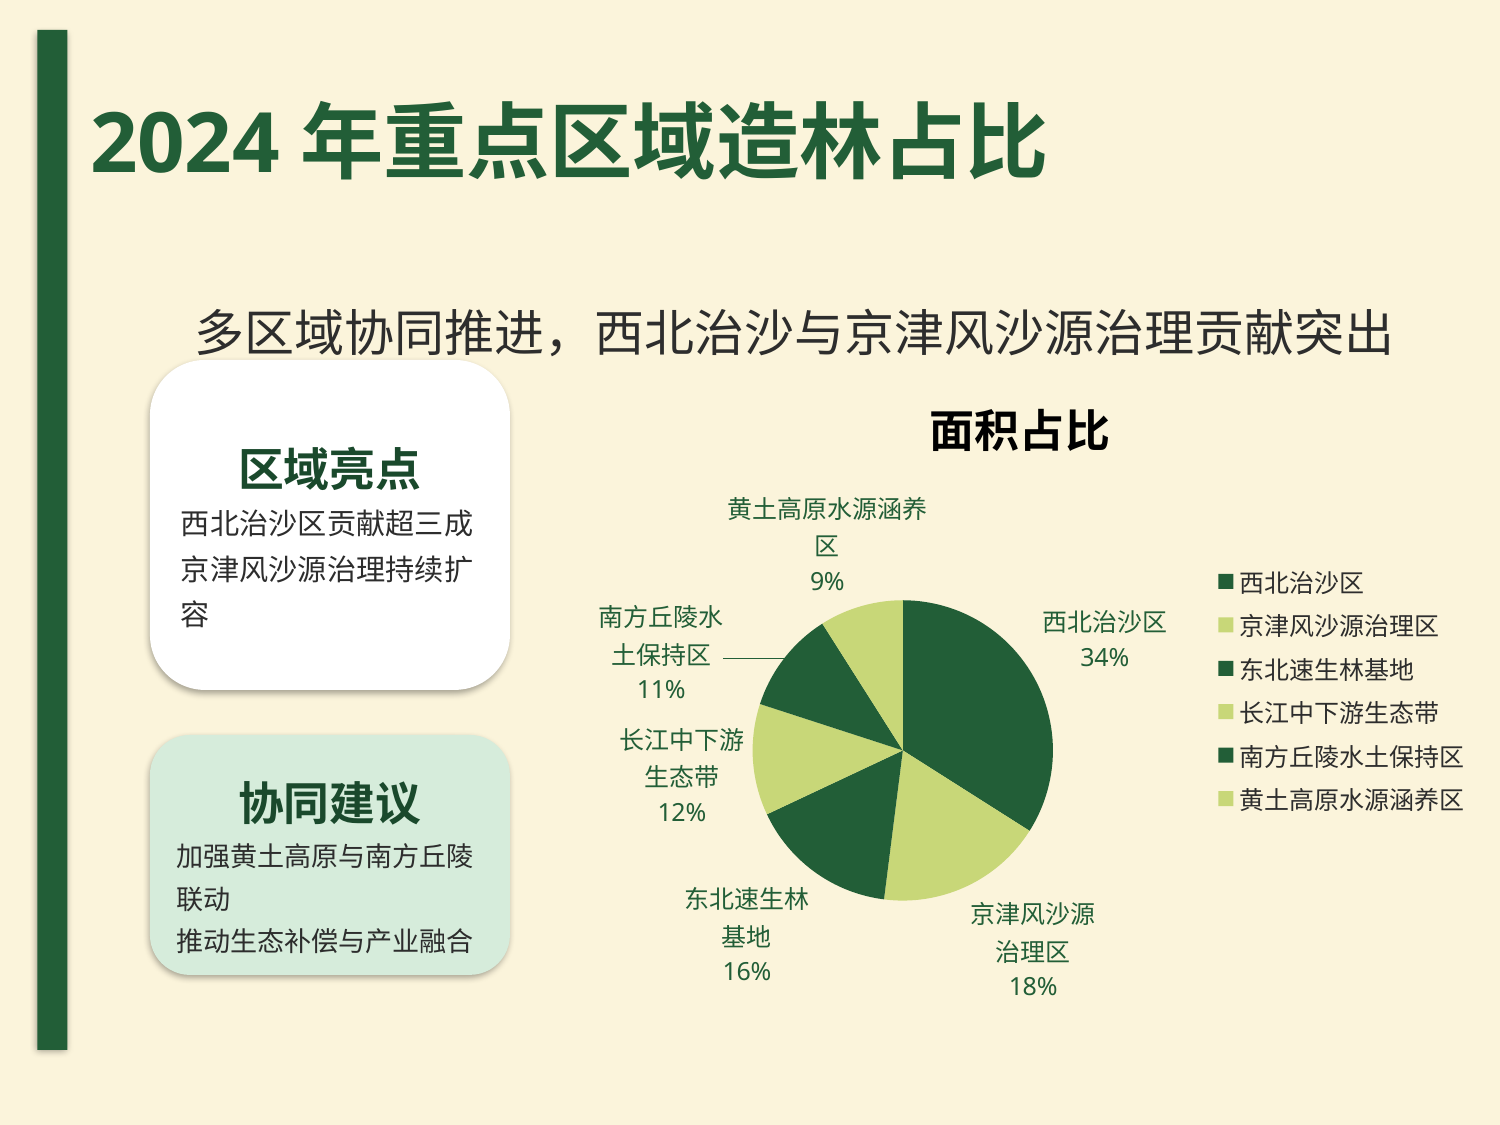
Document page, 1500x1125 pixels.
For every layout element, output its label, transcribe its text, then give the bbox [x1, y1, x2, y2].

text_box 多区域协同推进，西北治沙与京津风沙源治理贡献突出 [179, 269, 1410, 369]
text_box 协同建议 加强黄土高原与南方丘陵联动 推动生态补偿与产业融合 [149, 734, 511, 976]
title 2024年重点区域造林占比 [75, 45, 1425, 233]
chart [554, 359, 1486, 1021]
text_box [37, 29, 68, 1051]
text_box 区域亮点 西北治沙区贡献超三成 京津风沙源治理持续扩容 [149, 359, 511, 691]
